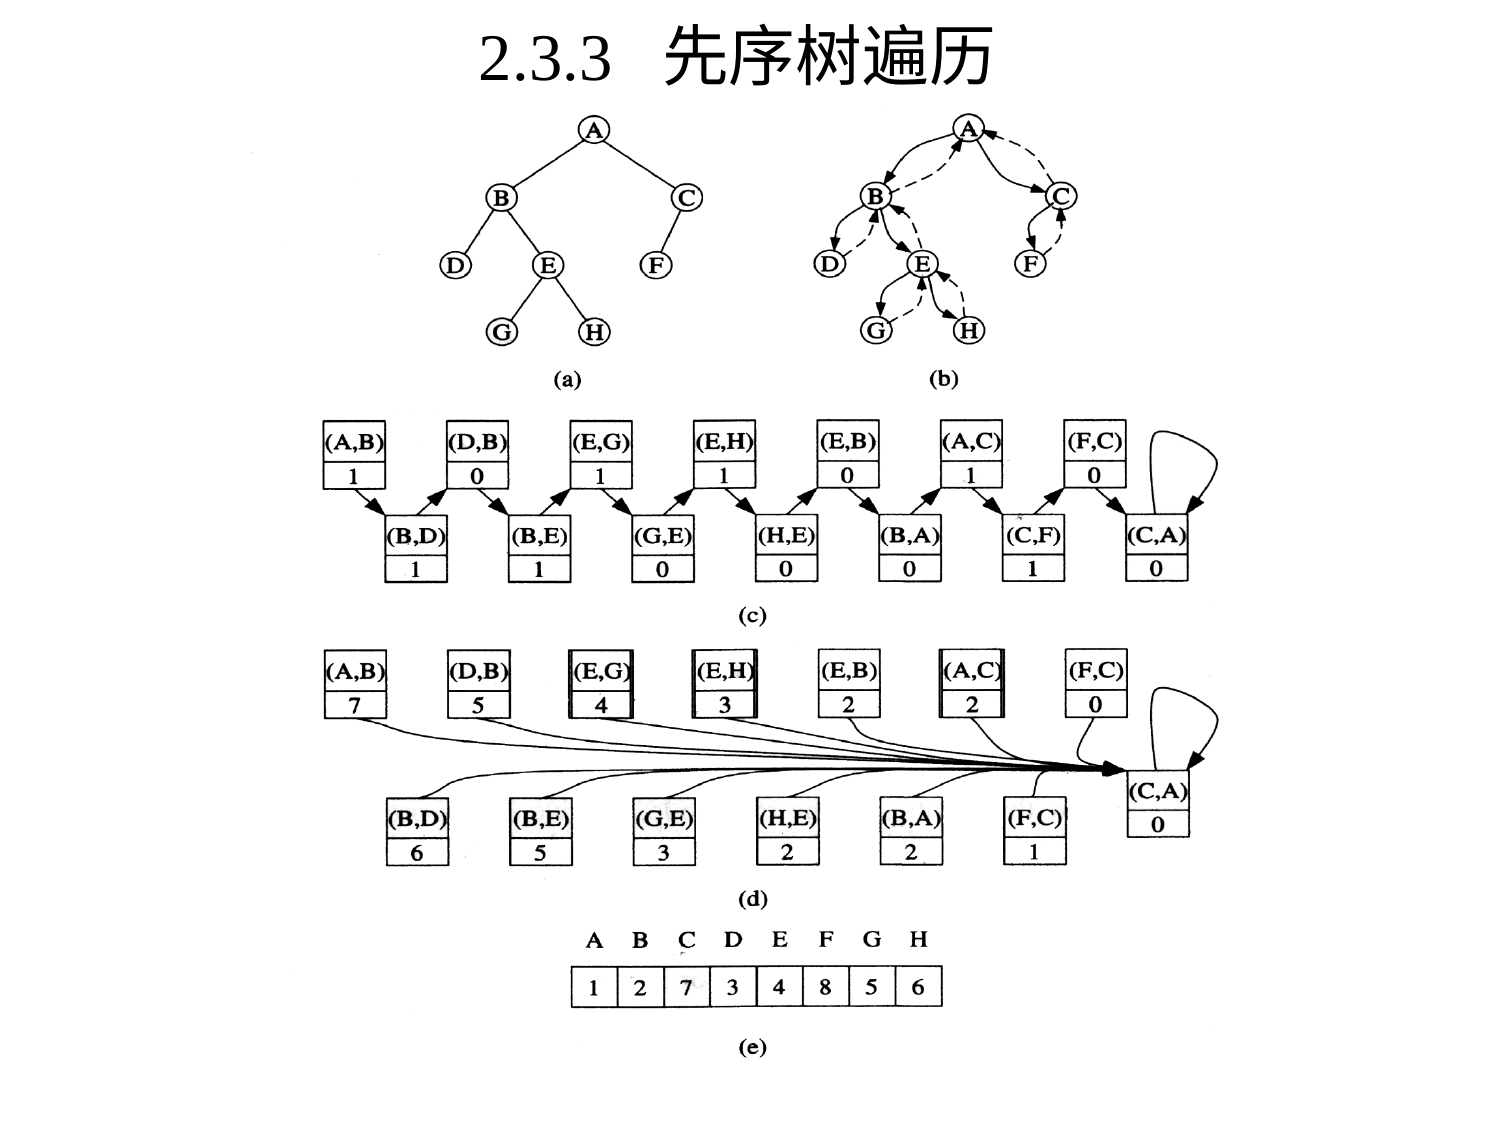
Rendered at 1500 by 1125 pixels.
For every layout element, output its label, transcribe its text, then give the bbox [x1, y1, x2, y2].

picture [249, 87, 1251, 1076]
title 2.3.3 先序树遍历 [99, 0, 1376, 188]
